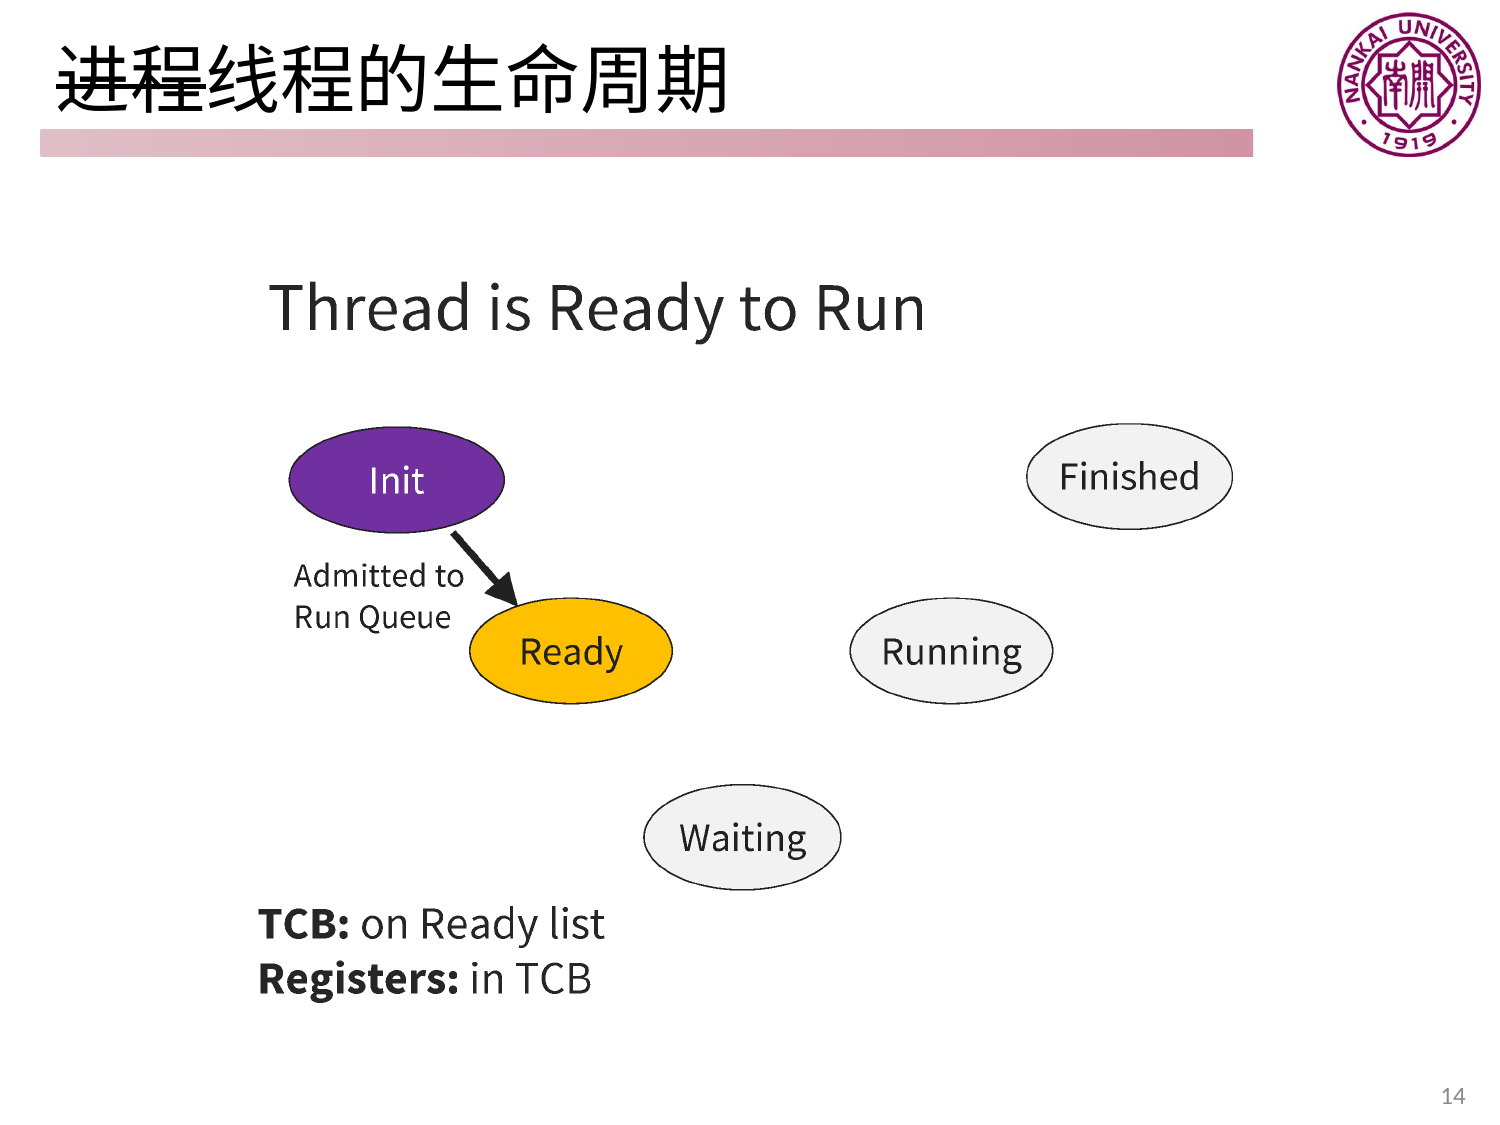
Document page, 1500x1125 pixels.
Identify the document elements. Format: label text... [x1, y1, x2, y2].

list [228, 218, 1294, 1042]
slide_number 14 [1143, 1065, 1481, 1125]
title 进程线程的生命周期 [40, 33, 1335, 133]
picture [1337, 12, 1481, 157]
